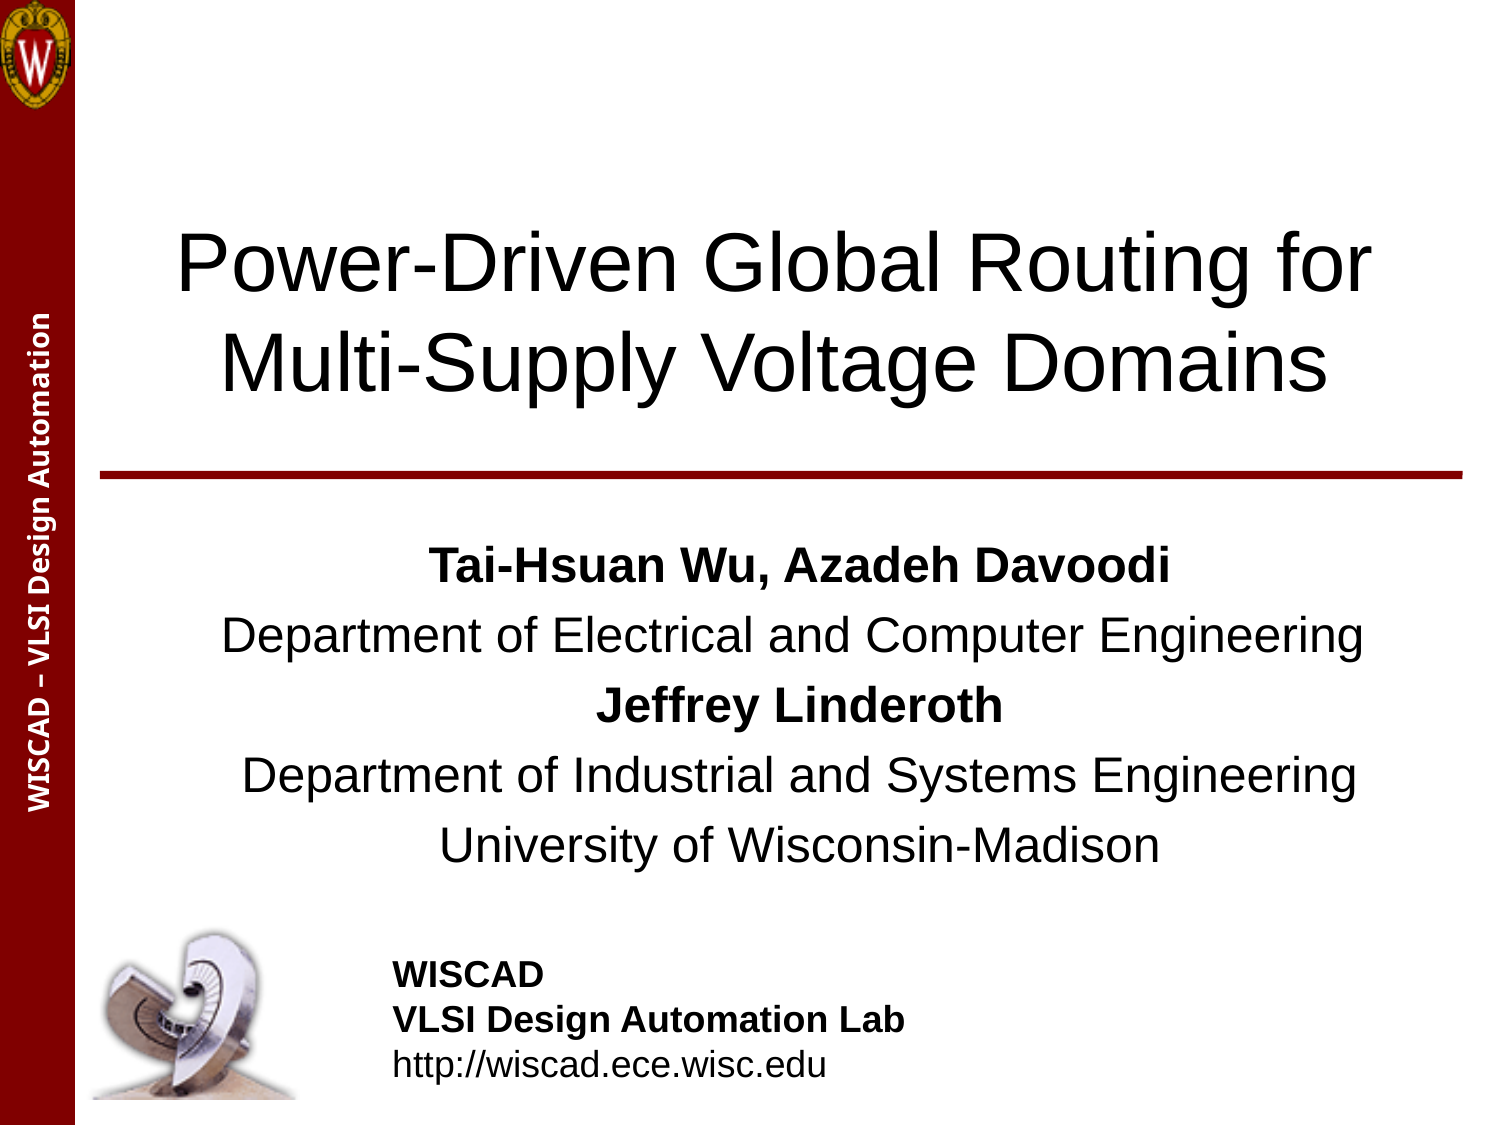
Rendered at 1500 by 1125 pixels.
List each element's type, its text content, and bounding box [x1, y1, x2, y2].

picture [0, 0, 71, 113]
picture [62, 918, 301, 1101]
title Power-Driven Global Routing for Multi-Supply Voltage Domains [74, 187, 1476, 429]
text_box WISCAD VLSI Design Automation Lab http://wiscad.ece.wisc.edu [367, 942, 922, 1093]
subtitle Tai-Hsuan Wu, Azadeh Davoodi Department of Electrical and Computer Engineering Jeffrey Linderoth Department of Industrial and Systems Engineering University of Wisconsin-Madison [199, 524, 1401, 963]
